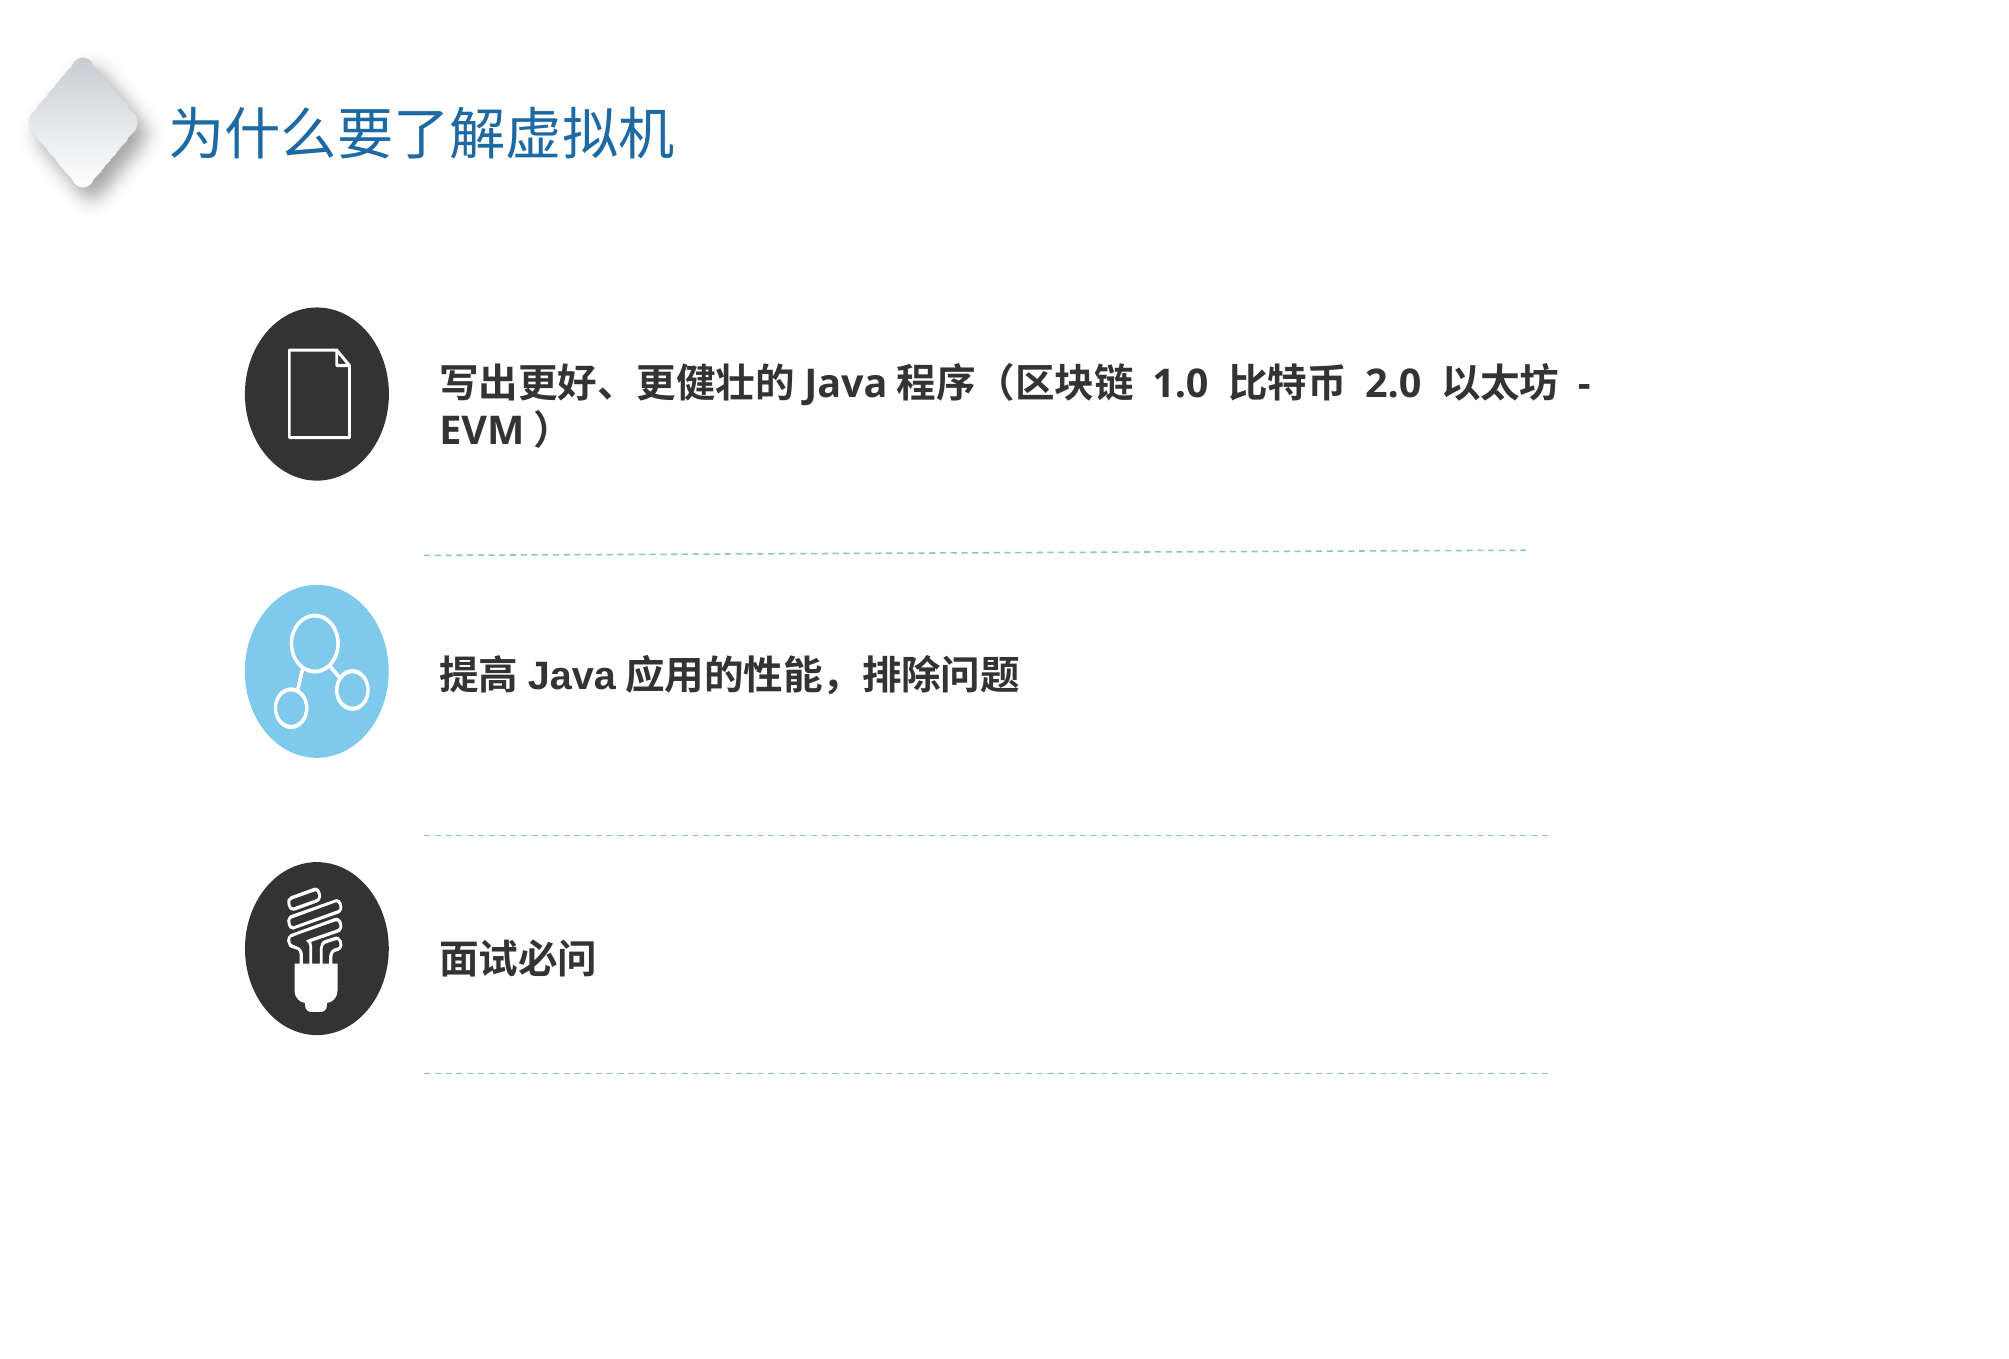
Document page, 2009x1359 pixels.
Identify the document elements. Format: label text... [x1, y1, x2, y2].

text_box 面试必问 [423, 925, 1516, 989]
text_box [244, 861, 390, 1036]
text_box 提高Java应用的性能，排除问题 [423, 642, 1526, 706]
picture [15, 42, 150, 204]
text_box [244, 307, 390, 481]
text_box 写出更好、更健壮的Java程序（区块链 1.0 比特币 2.0 以太坊 -EVM） [423, 349, 1693, 461]
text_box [423, 549, 1526, 556]
text_box 为什么要了解虚拟机 [168, 98, 779, 167]
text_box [244, 584, 389, 759]
